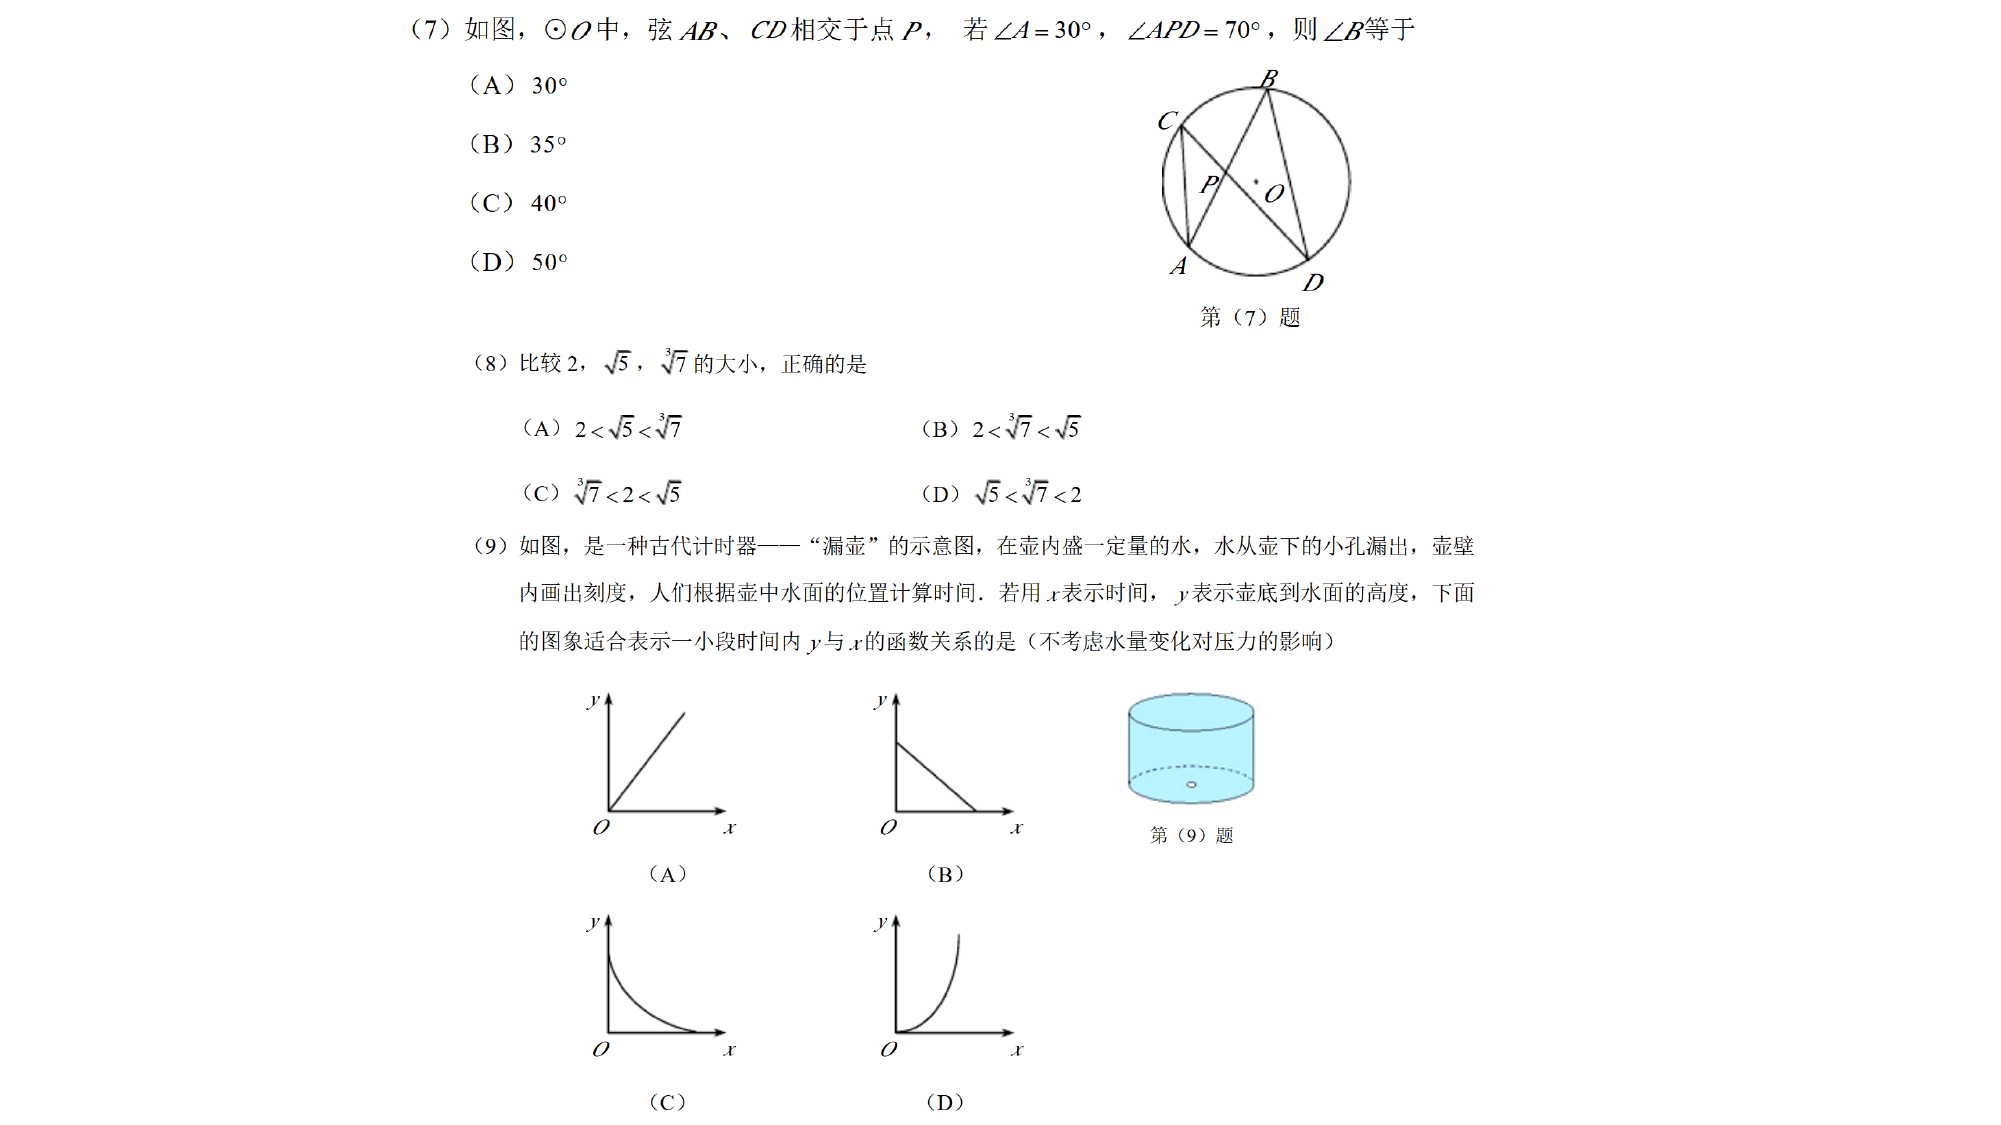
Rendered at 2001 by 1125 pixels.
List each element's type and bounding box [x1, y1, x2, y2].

picture [408, 0, 1487, 1117]
